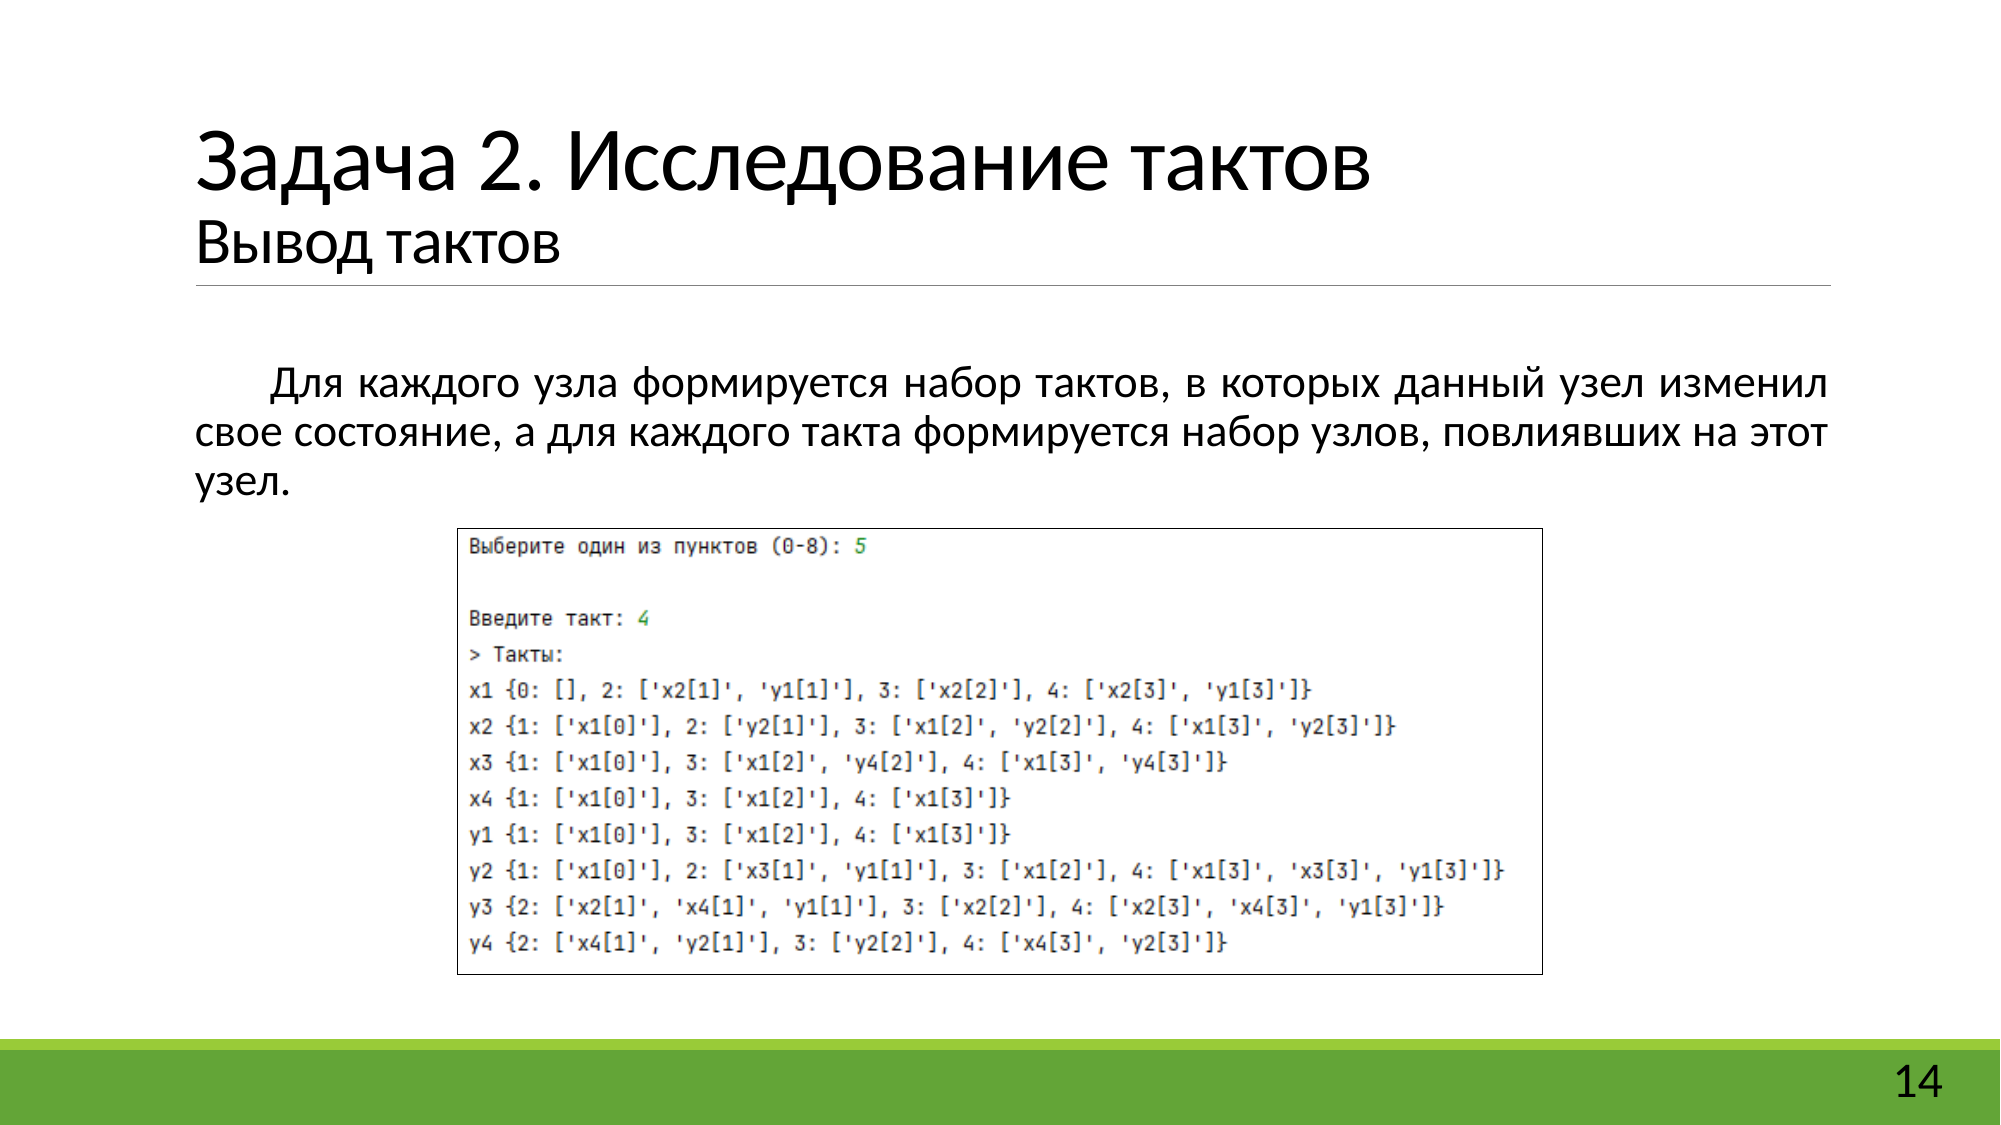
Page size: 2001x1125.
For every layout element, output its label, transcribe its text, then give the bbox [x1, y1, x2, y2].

title Задача 2. Исследование тактов Вывод тактов [180, 47, 1830, 285]
picture [457, 527, 1543, 976]
list Для каждого узла формируется набор тактов, в которых данный узел изменил свое состояние, а для каждого такта формируется набор узлов, повлиявших на этот узел. [180, 350, 1830, 988]
slide_number 14 [1830, 1048, 1958, 1108]
